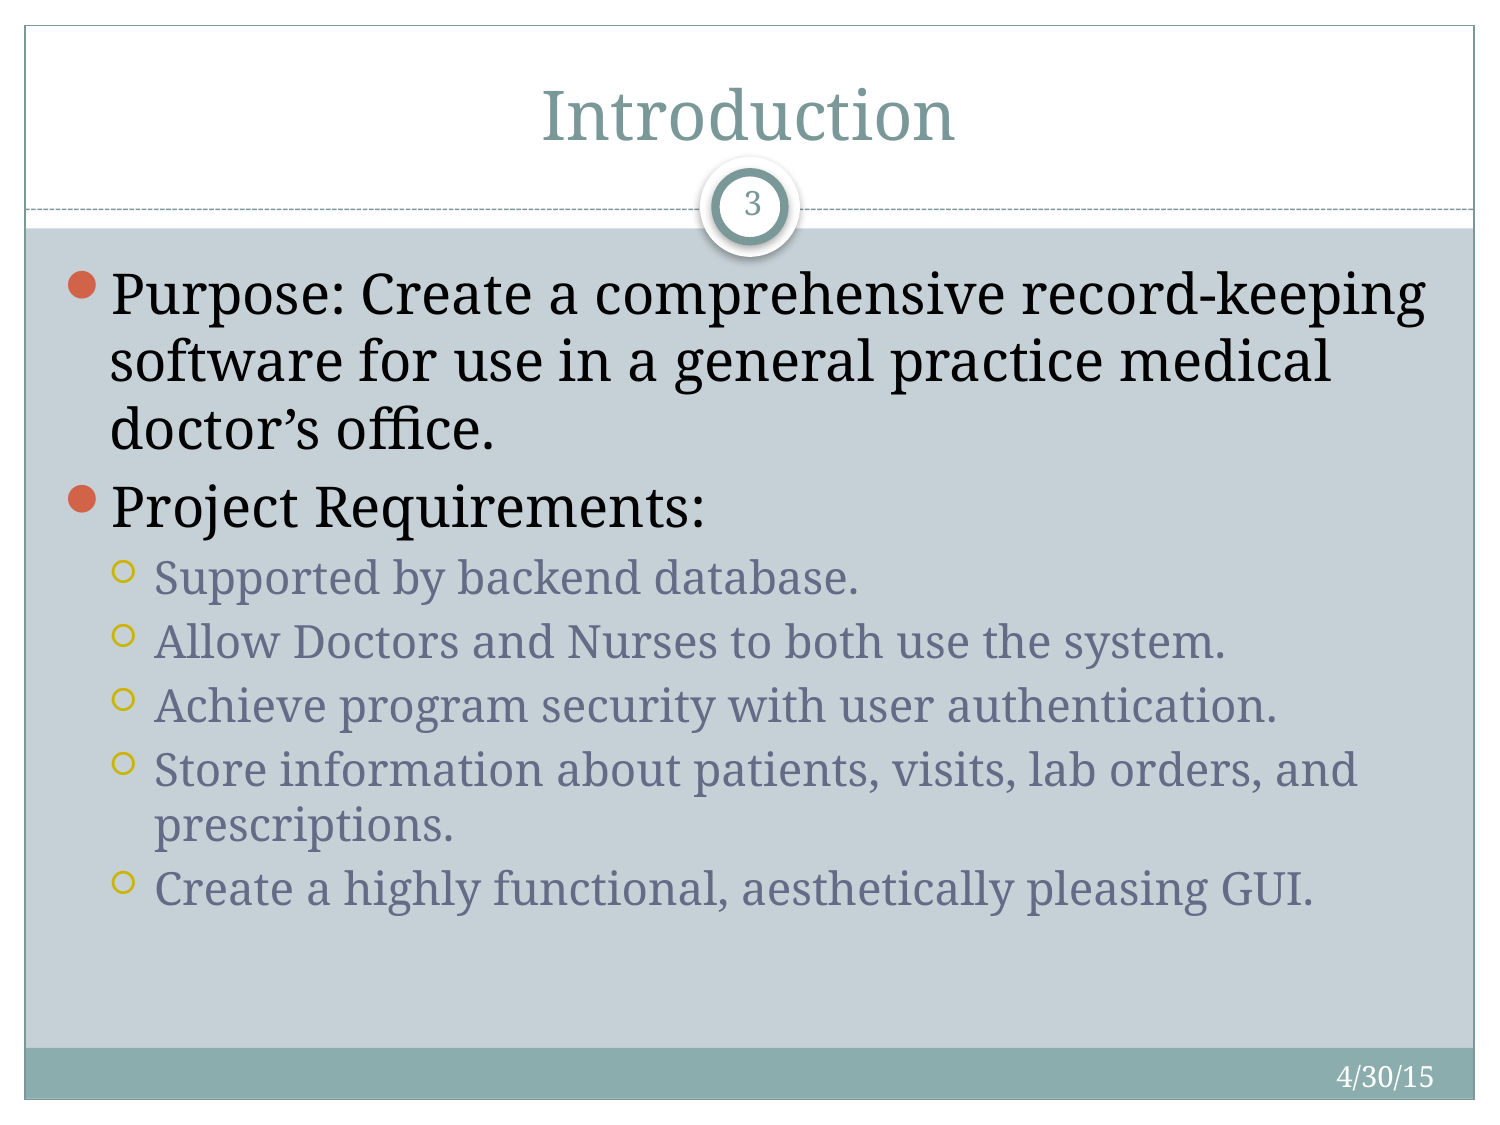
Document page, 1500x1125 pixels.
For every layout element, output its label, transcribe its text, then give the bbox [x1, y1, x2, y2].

slide_number 3 [715, 168, 791, 241]
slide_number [950, 1050, 1450, 1111]
title Introduction [49, 37, 1450, 162]
list Purpose: Create a comprehensive record-keeping software for use in a general practice medical doctor’s office. Project Requirements: Supported by backend database. Allow Doctors and Nurses to both use the system. Achieve program security with user authentication. Store information about patients, visits, lab orders, and prescriptions. Create a highly functional, aesthetically pleasing GUI. [49, 250, 1445, 1001]
